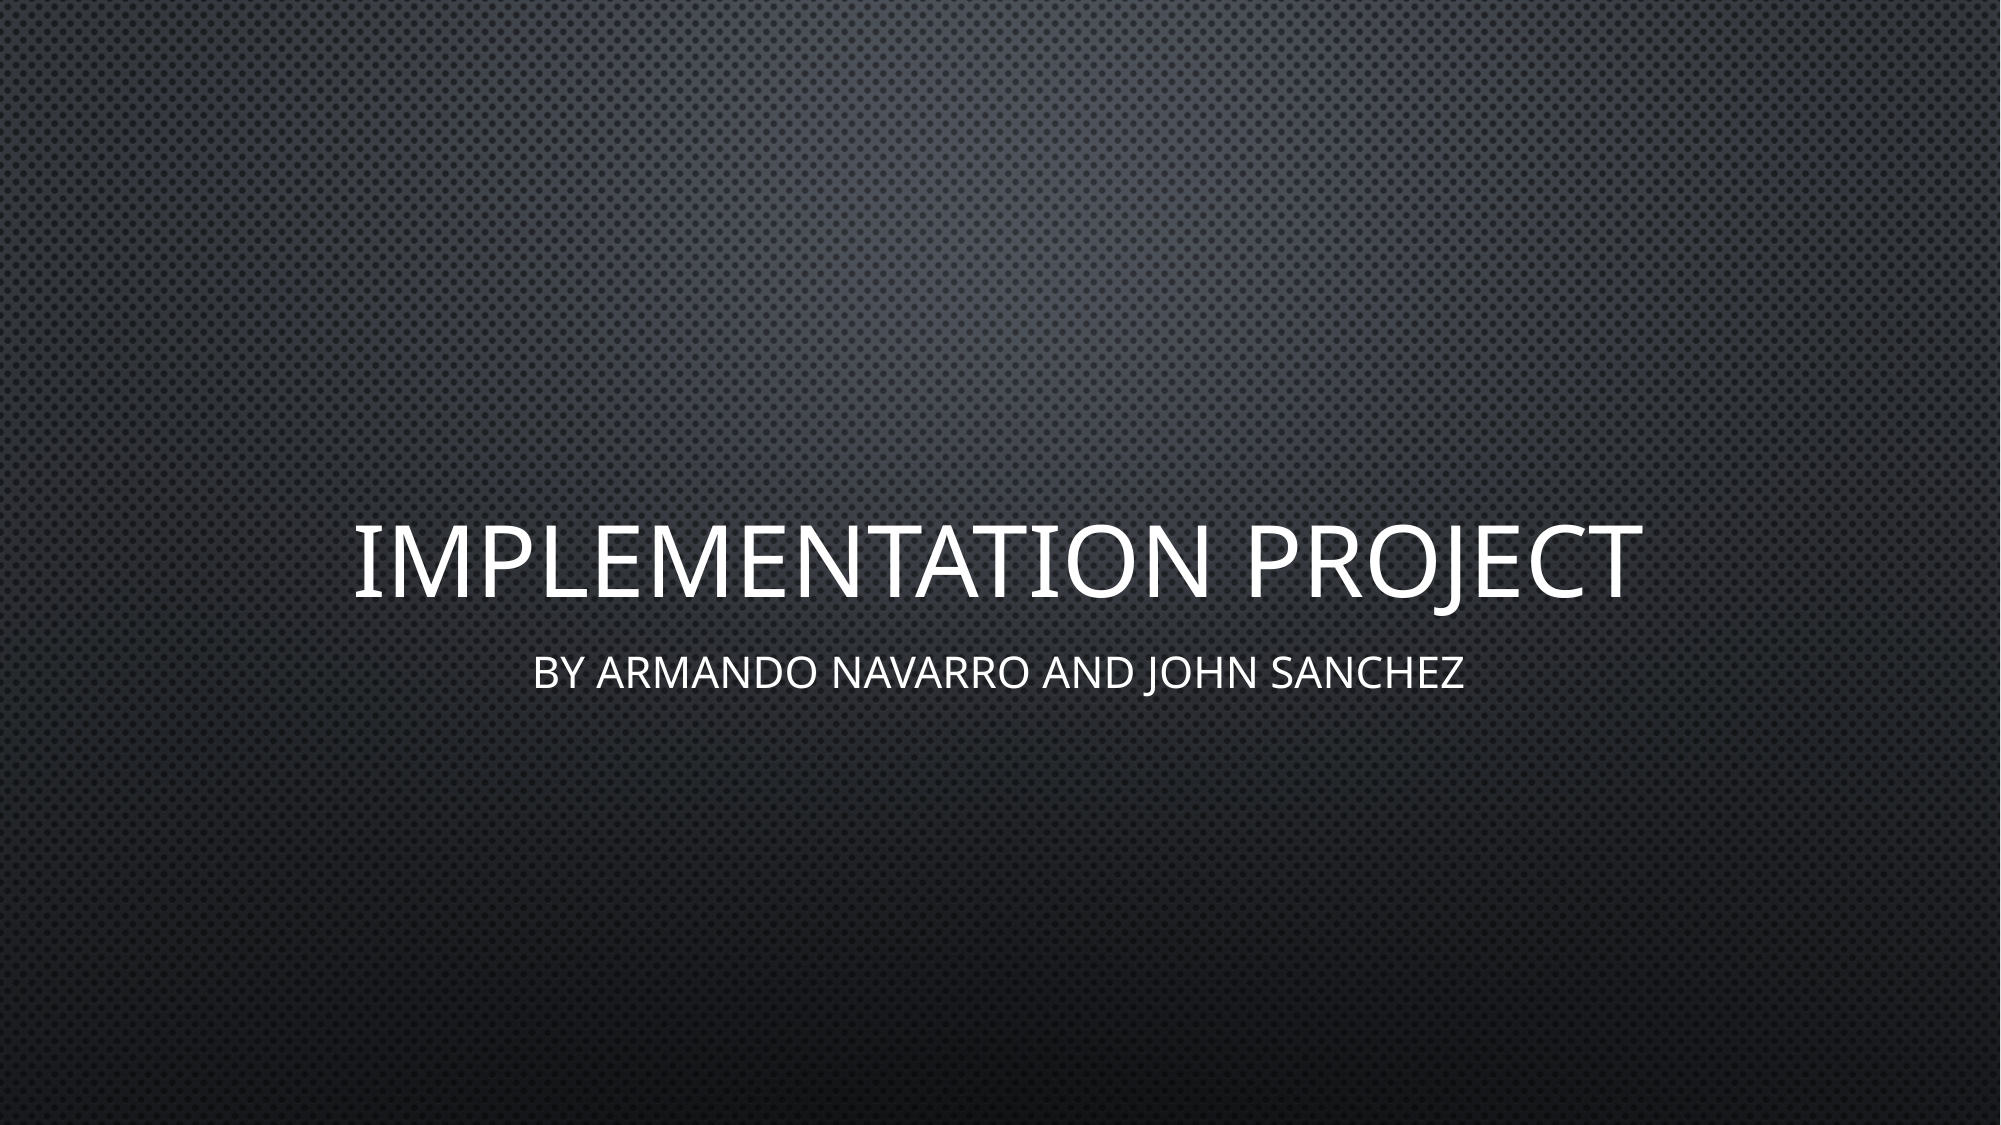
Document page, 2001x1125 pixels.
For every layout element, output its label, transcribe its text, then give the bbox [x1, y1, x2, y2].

title Implementation Project [287, 99, 1711, 625]
subtitle by Armando Navarro and John Sanchez [287, 637, 1711, 950]
